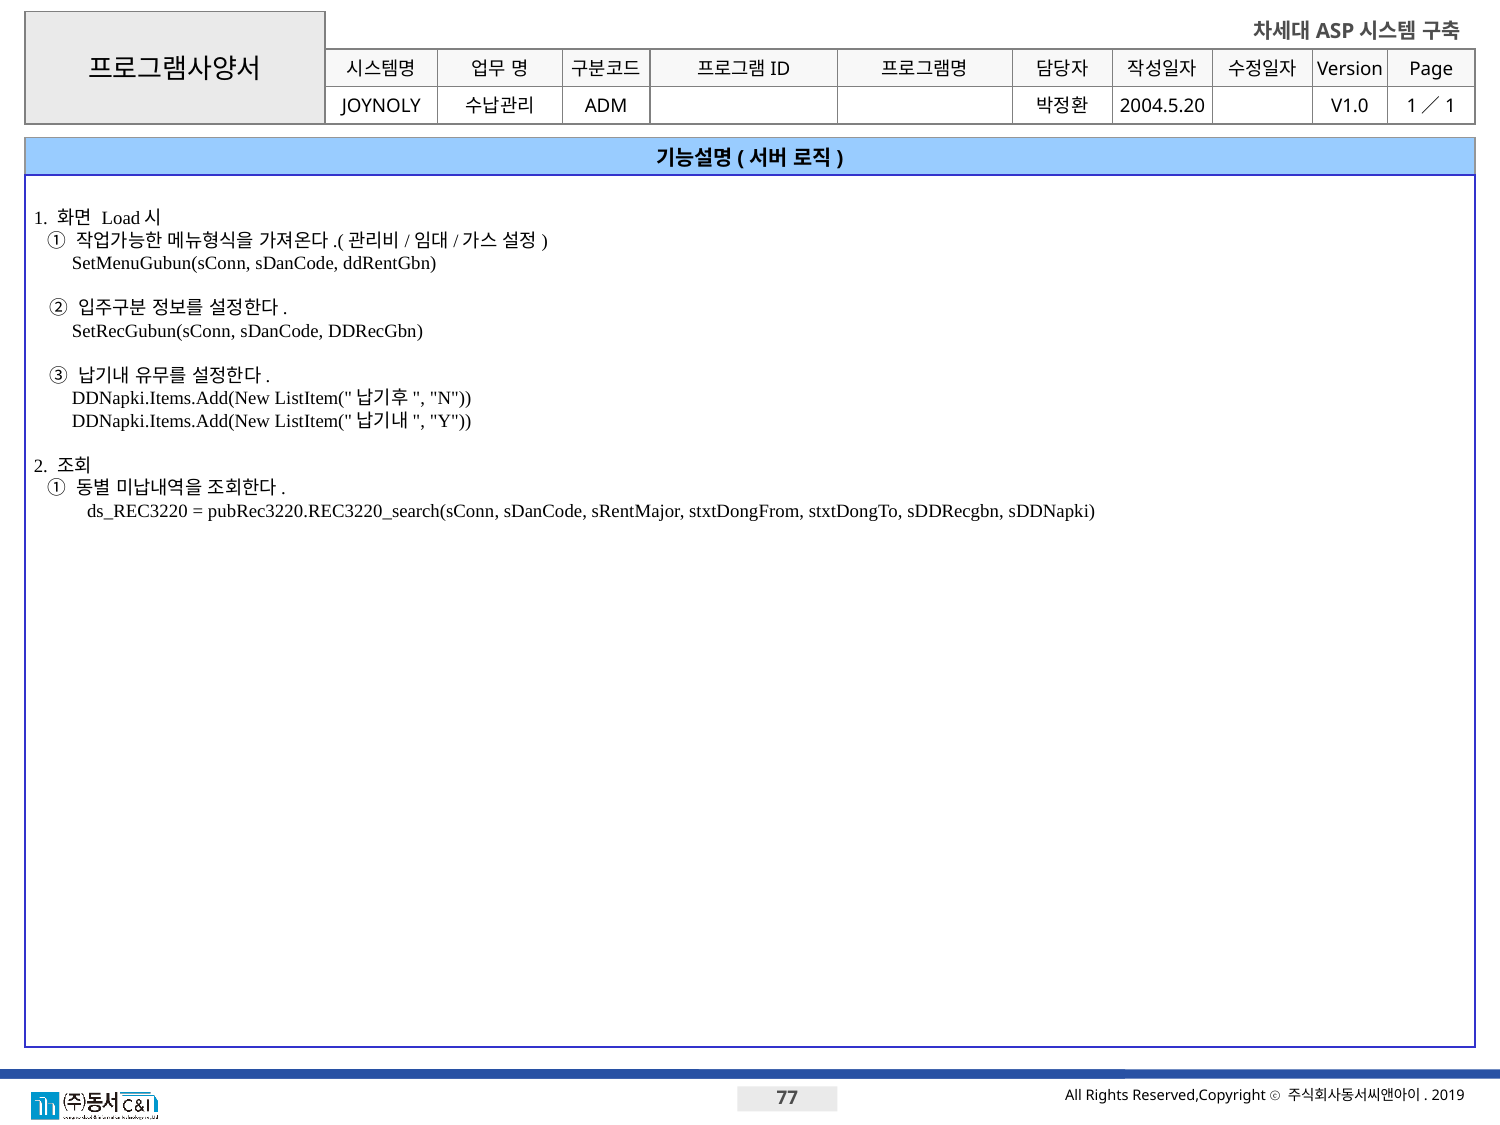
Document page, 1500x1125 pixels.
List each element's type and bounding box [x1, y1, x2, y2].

text_box [24, 137, 1475, 1047]
picture [151, 1091, 159, 1100]
text_box [24, 11, 1013, 124]
picture [60, 1091, 159, 1120]
